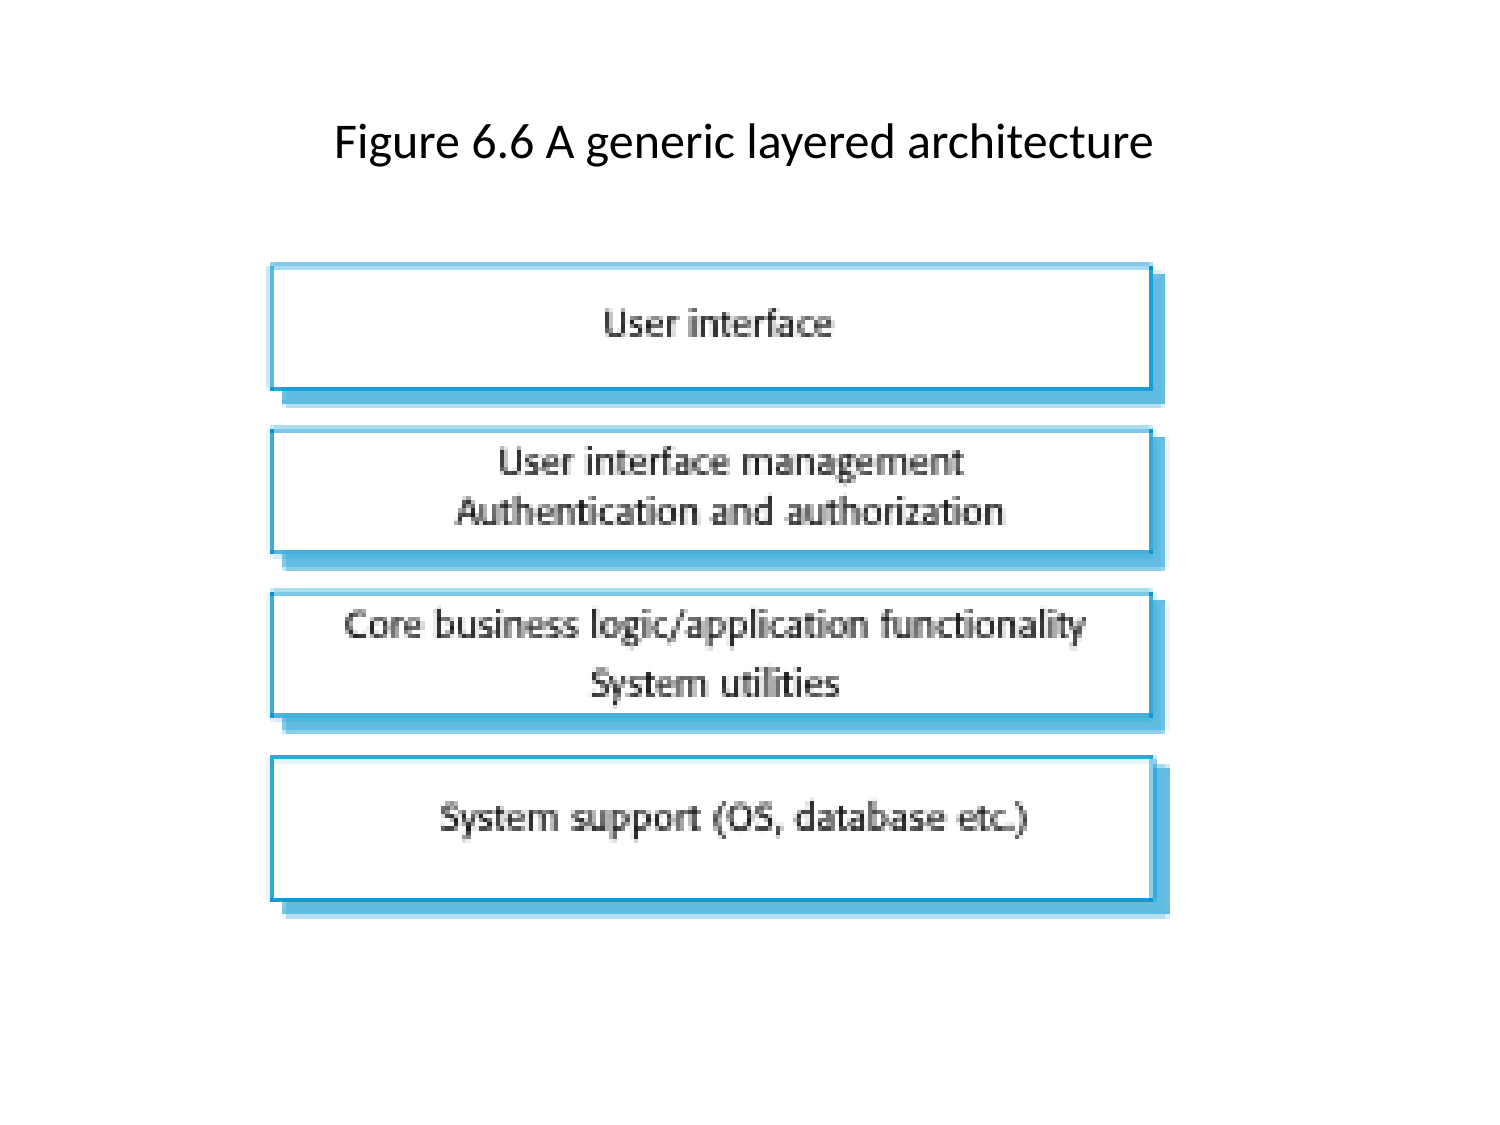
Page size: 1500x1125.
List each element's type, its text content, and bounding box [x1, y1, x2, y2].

title Figure 6.6 A generic layered architecture [75, 45, 1425, 233]
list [121, 262, 1315, 919]
